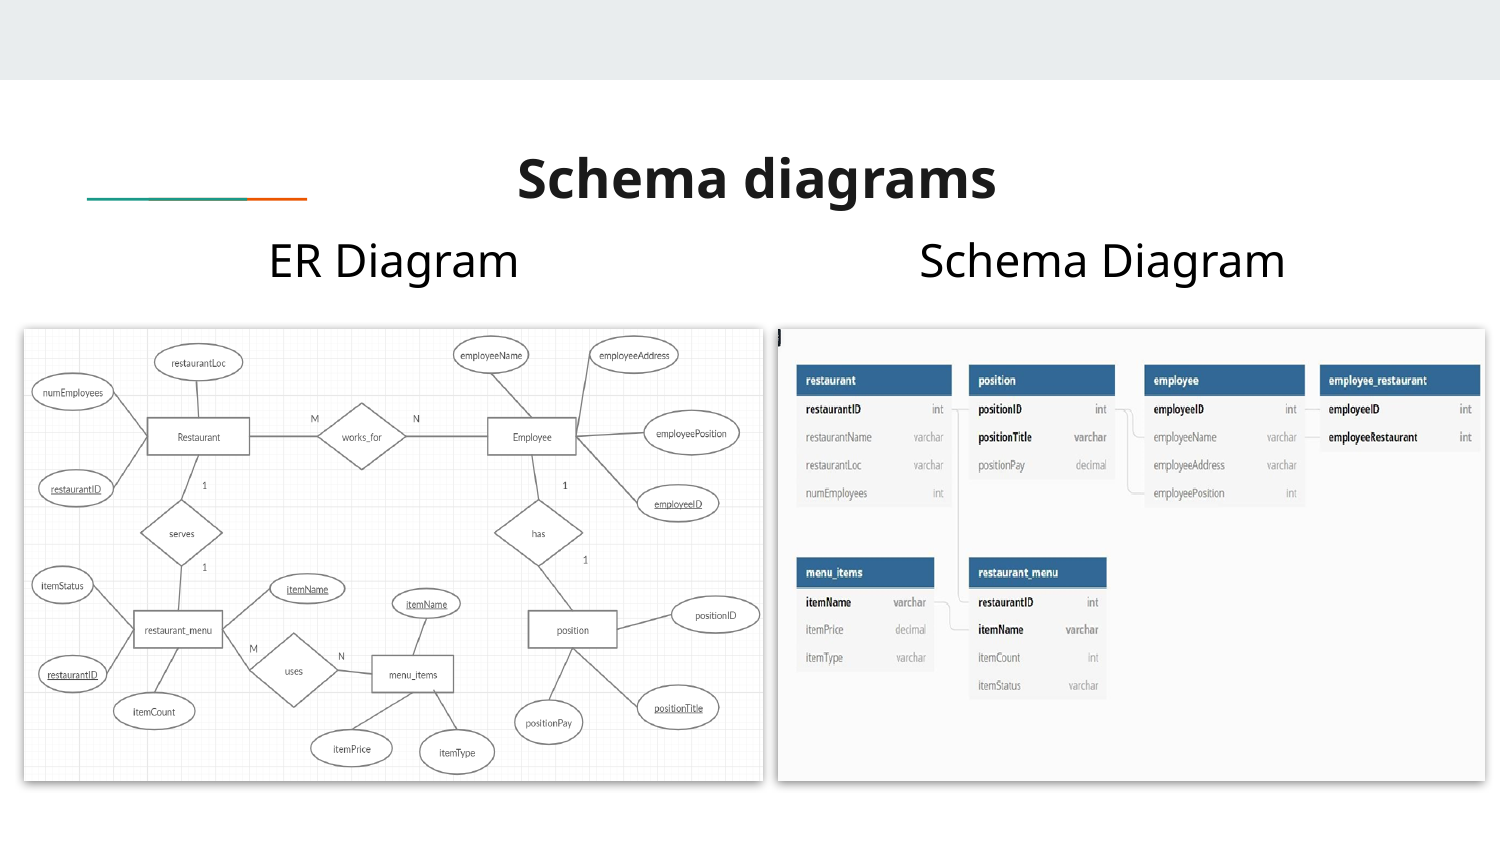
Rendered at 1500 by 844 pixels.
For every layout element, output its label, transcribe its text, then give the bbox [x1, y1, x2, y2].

title Schema diagrams [127, 129, 1389, 218]
picture [777, 328, 1485, 781]
picture [24, 328, 764, 781]
text_box ER Diagram [219, 217, 569, 261]
text_box Schema Diagram [904, 217, 1359, 261]
